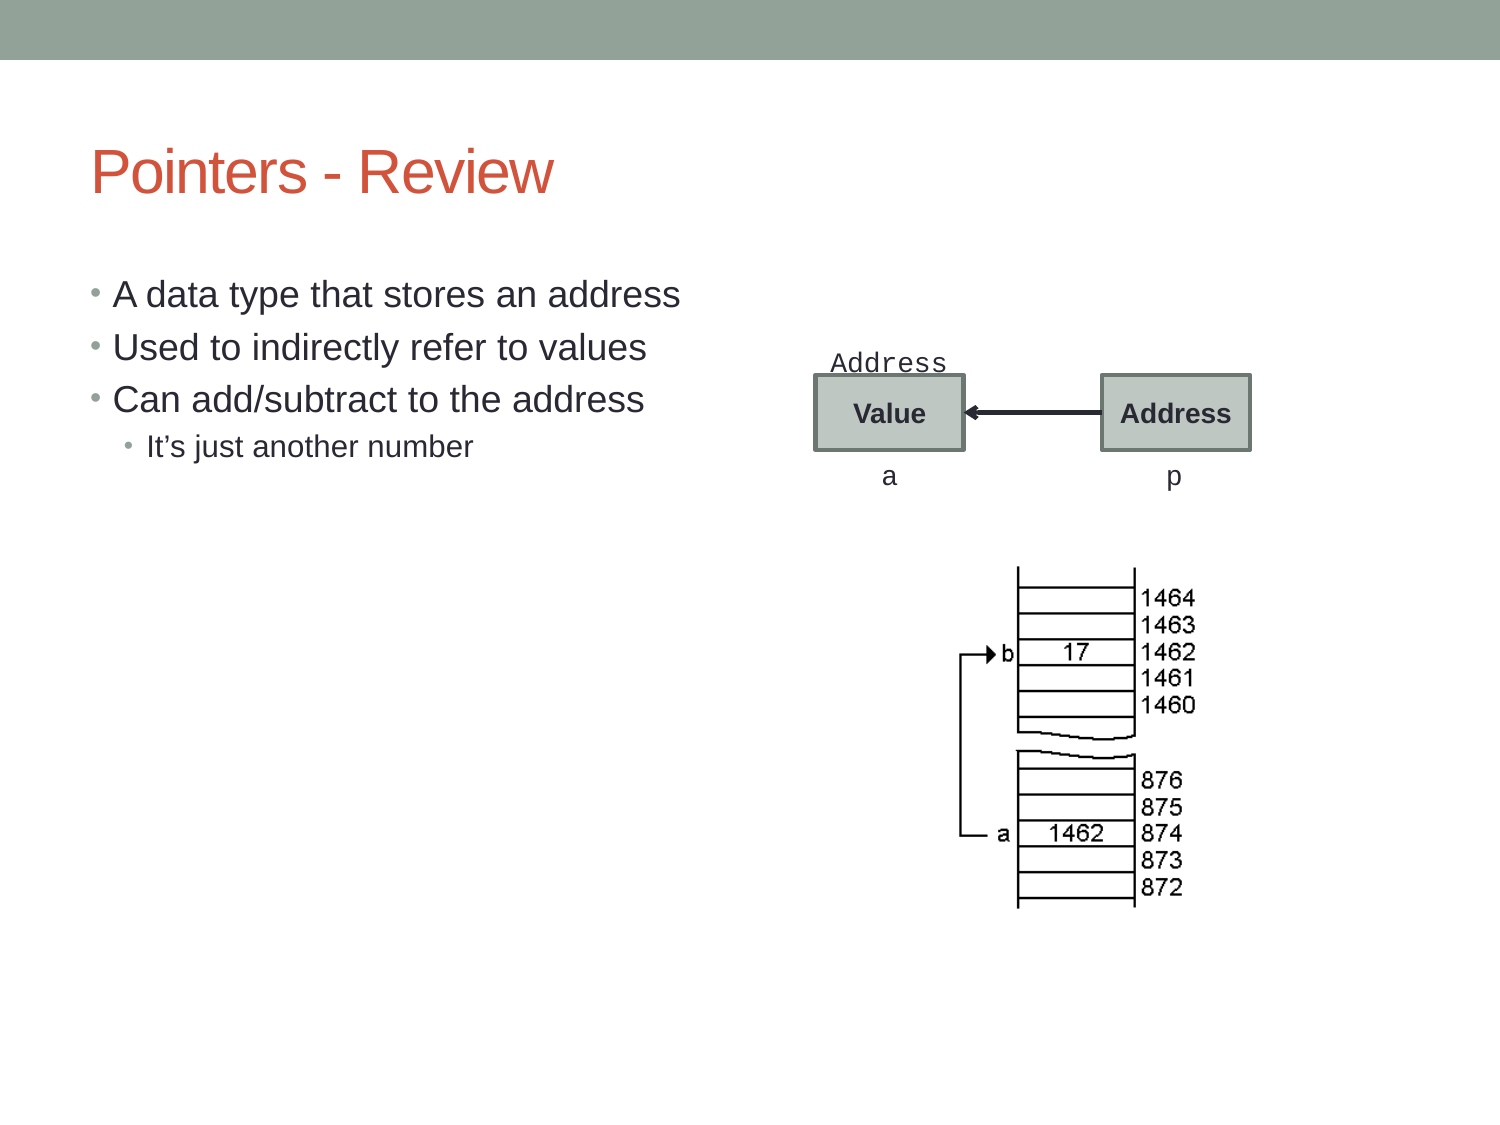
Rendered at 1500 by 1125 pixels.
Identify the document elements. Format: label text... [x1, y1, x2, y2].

list A data type that stores an address Used to indirectly refer to values Can add/subtract to the address It’s just another number [75, 262, 1425, 1063]
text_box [815, 337, 1251, 500]
picture [937, 550, 1229, 924]
title Pointers - Review [75, 87, 1425, 250]
